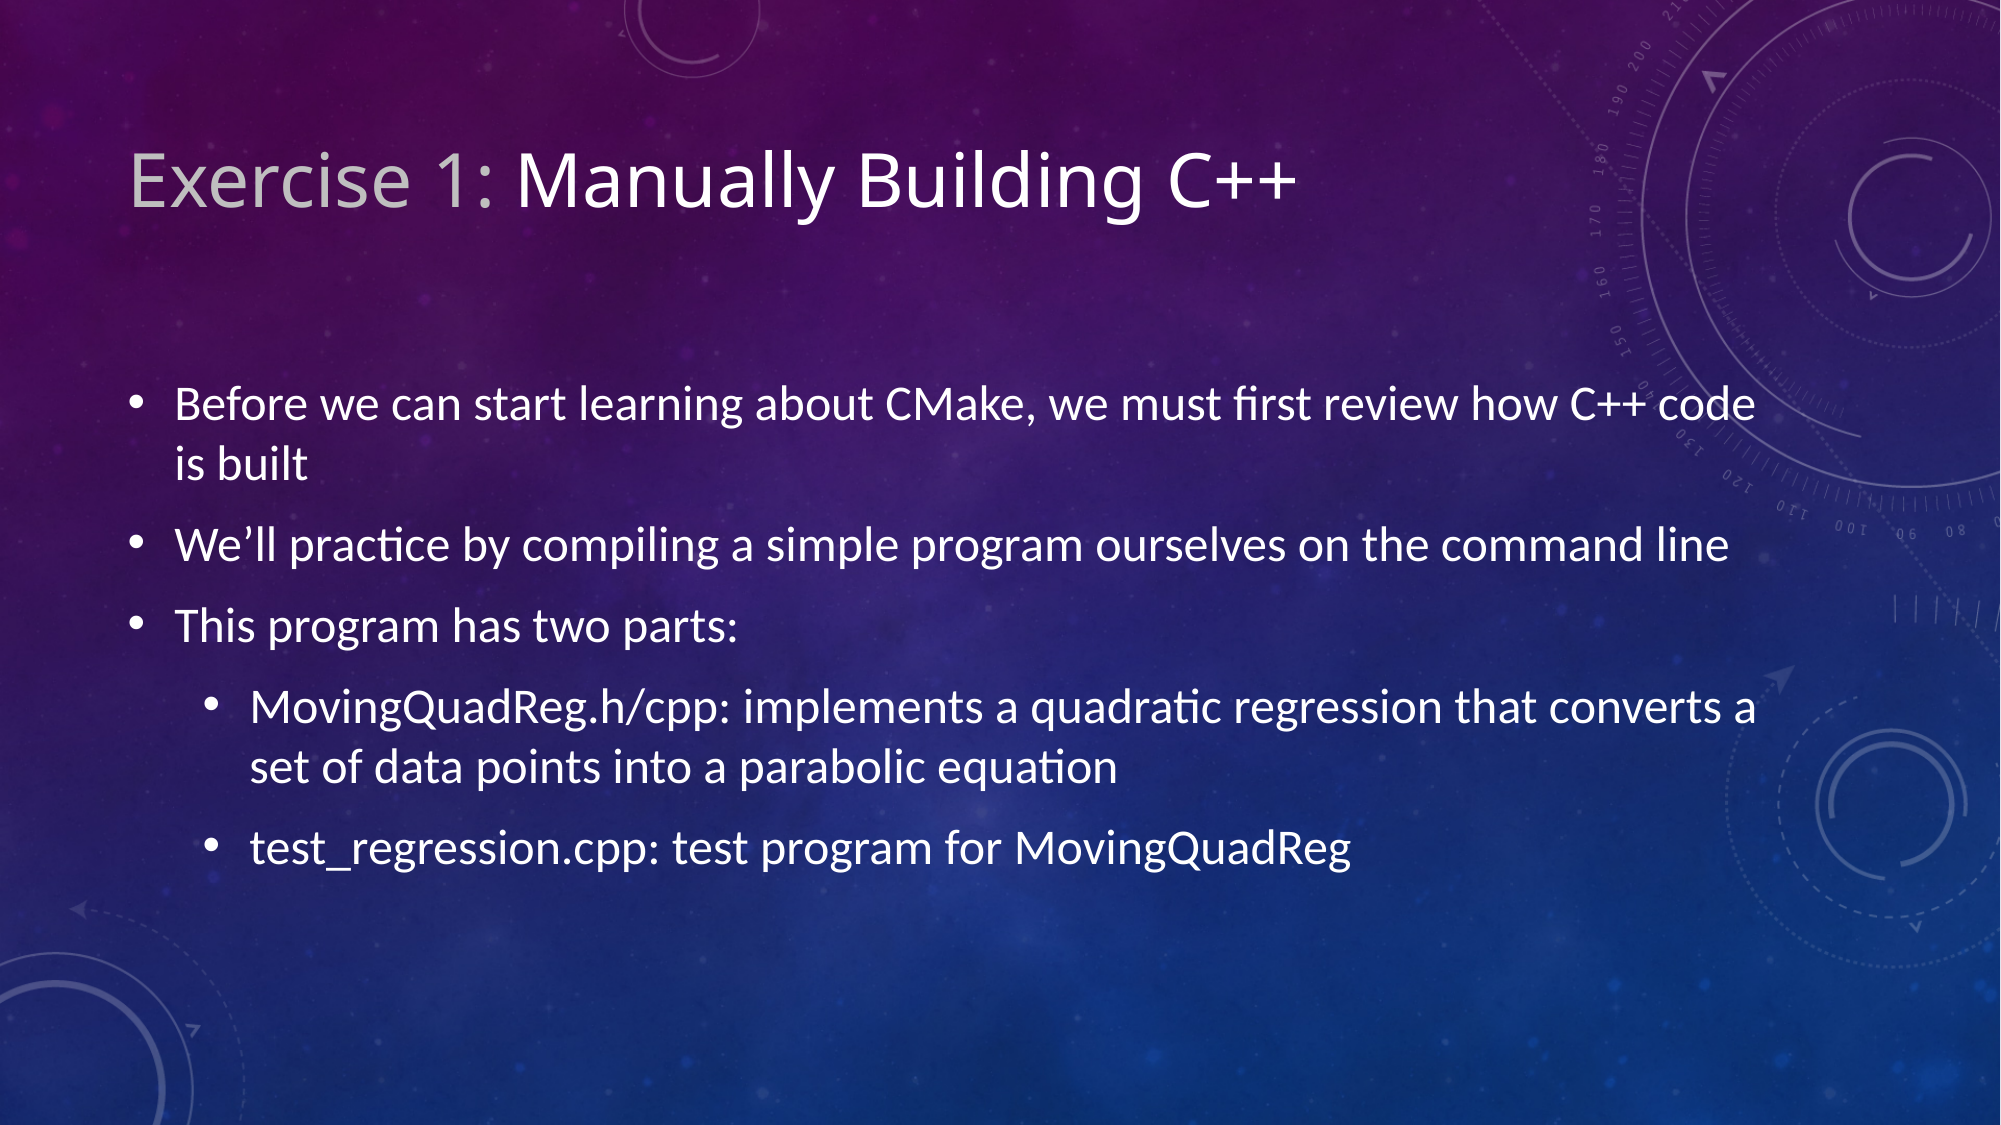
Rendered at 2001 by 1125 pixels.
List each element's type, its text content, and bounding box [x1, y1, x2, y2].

picture [0, 0, 2001, 1125]
title Exercise 1: Manually Building C++ [112, 99, 1775, 255]
list Before we can start learning about CMake, we must first review how C++ code is built We’ll practice by compiling a simple program ourselves on the command line This program has two parts: MovingQuadReg.h/cpp: implements a quadratic regression that converts a set of data points into a parabolic equation test_regression.cpp: test program for MovingQuadReg [112, 295, 1775, 950]
